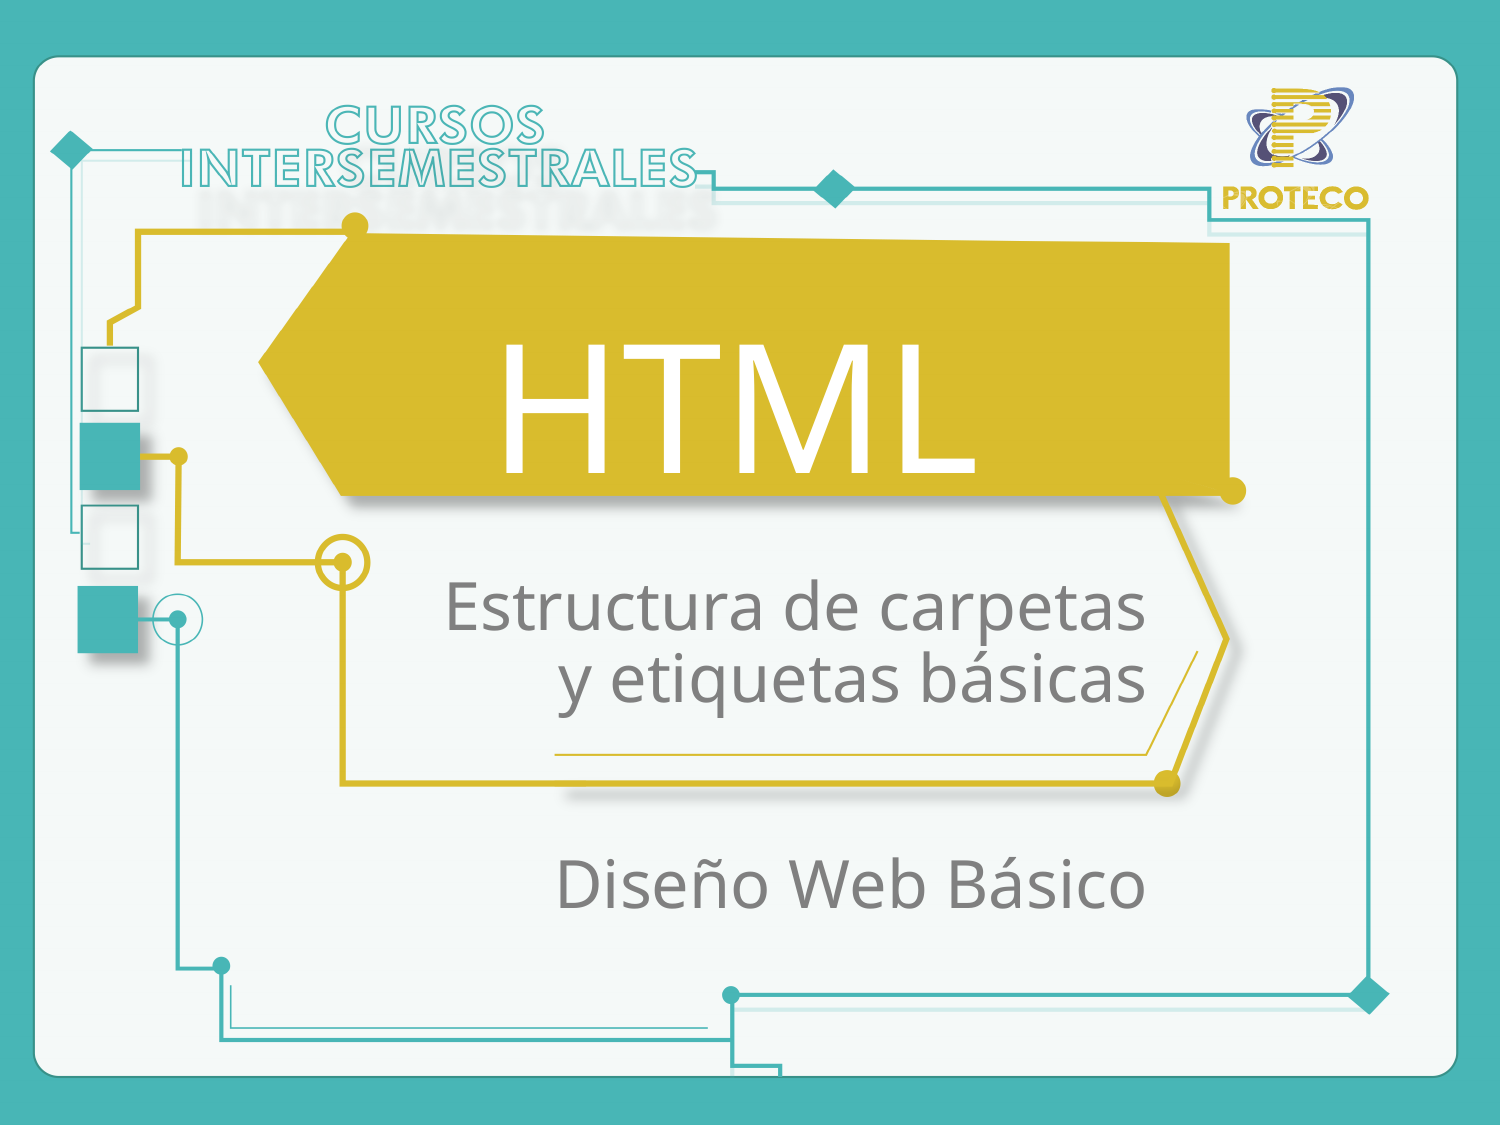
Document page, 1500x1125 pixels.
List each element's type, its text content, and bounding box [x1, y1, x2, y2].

text_box Estructura de carpetas y etiquetas básicas [394, 564, 1164, 798]
picture [0, 0, 1500, 1125]
title HTML [325, 323, 1191, 520]
subtitle Diseño Web Básico [394, 834, 1164, 1068]
